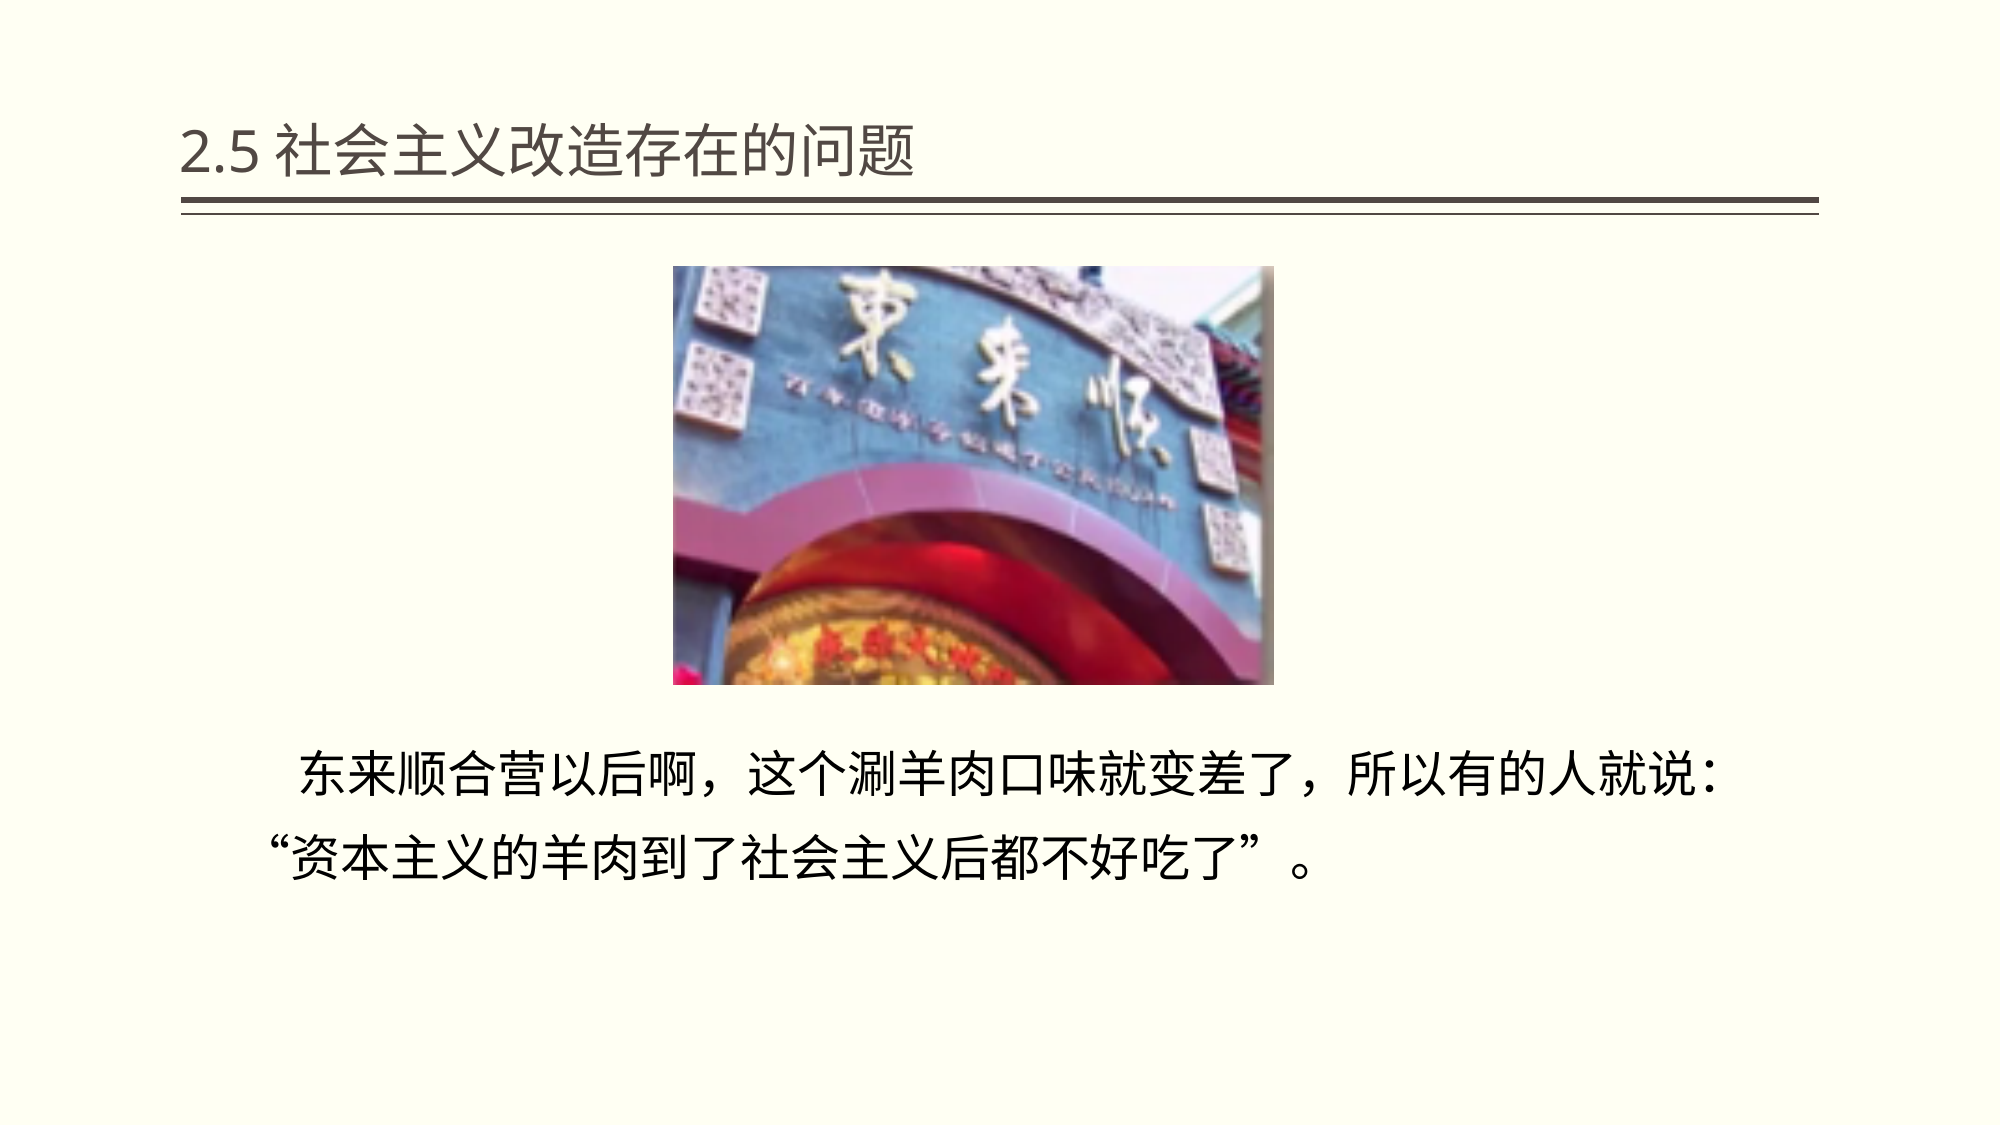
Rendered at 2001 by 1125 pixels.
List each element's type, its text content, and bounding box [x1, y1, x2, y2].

picture [673, 266, 1274, 685]
title 2.5社会主义改造存在的问题 [178, 12, 1816, 193]
text_box 东来顺合营以后啊，这个涮羊肉口味就变差了，所以有的人就说：“资本主义的羊肉到了社会主义后都不好吃了”。 [225, 710, 1769, 894]
